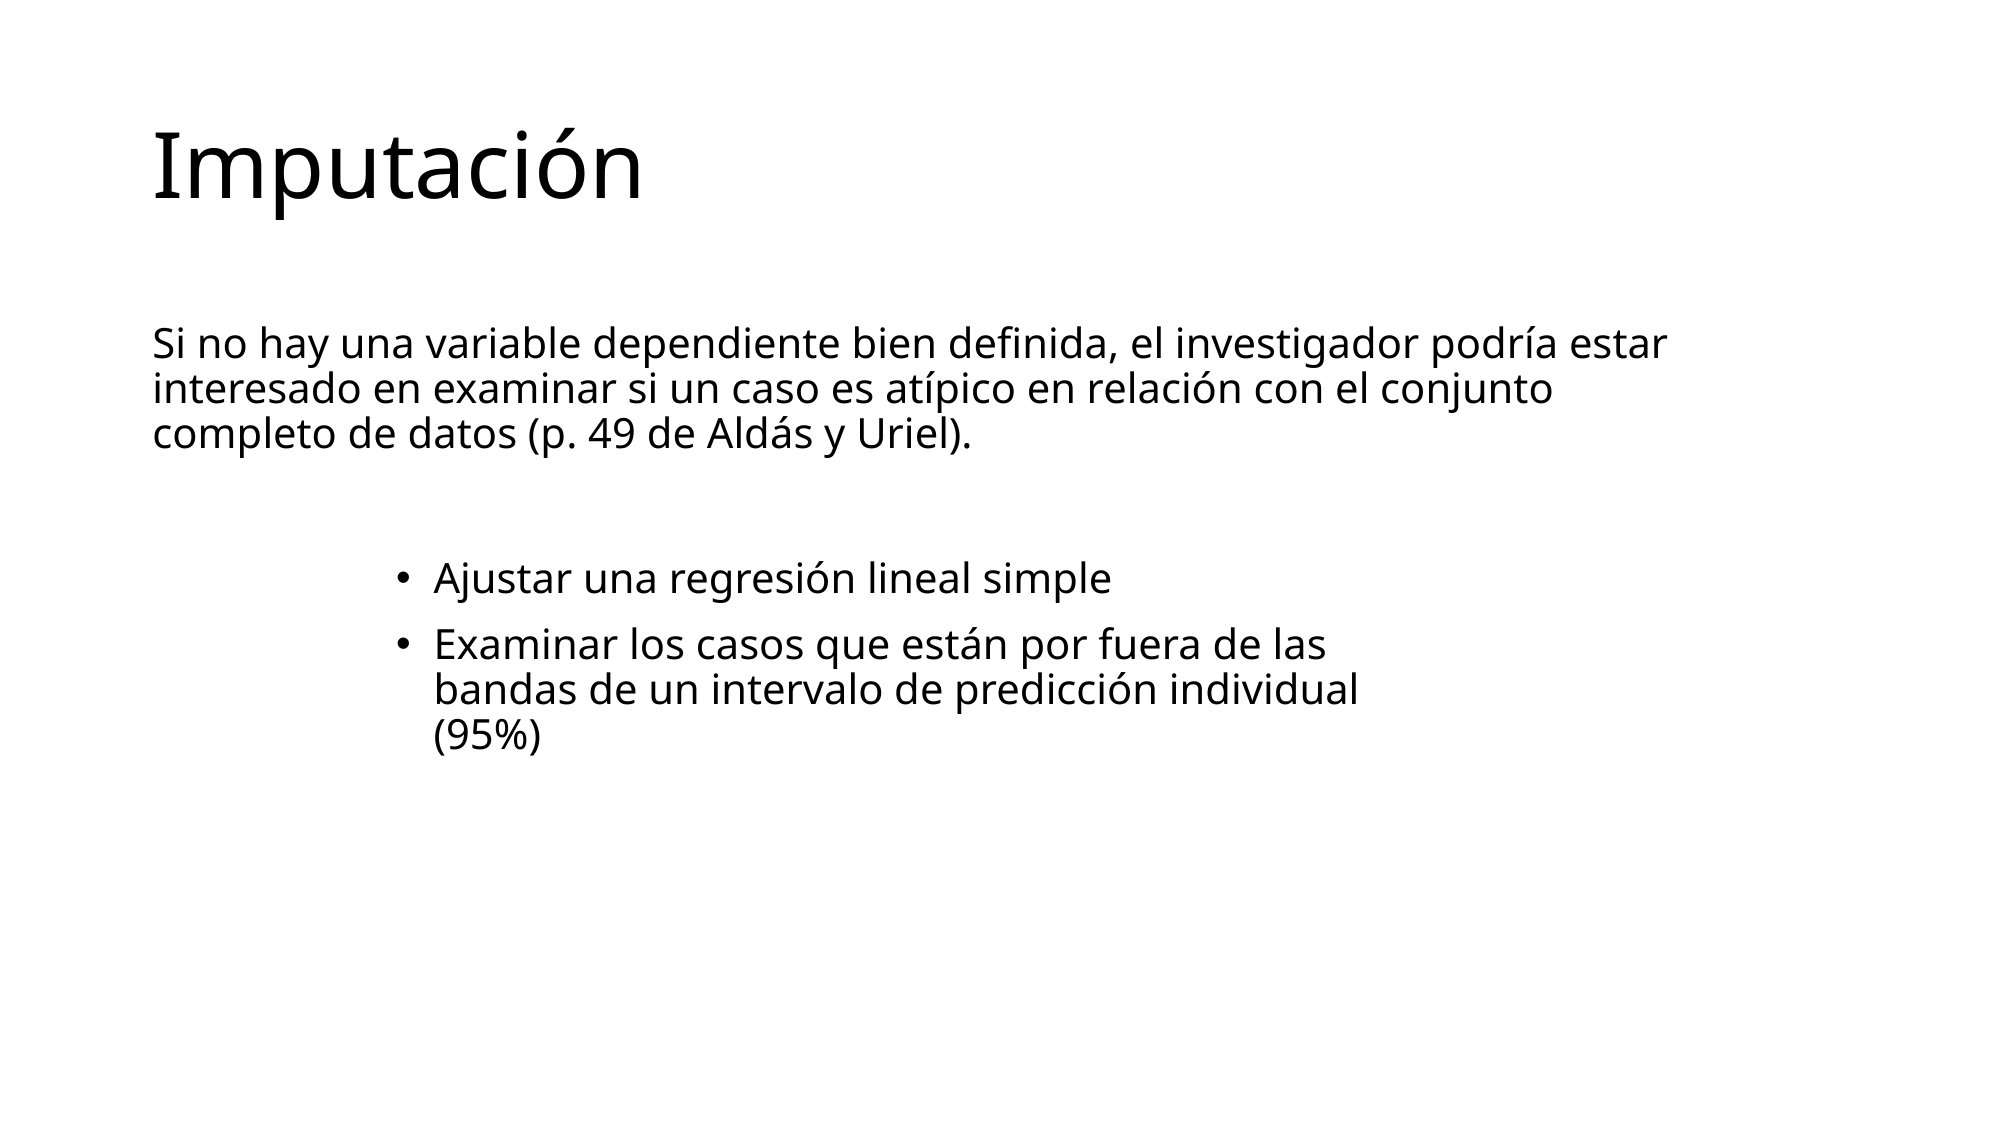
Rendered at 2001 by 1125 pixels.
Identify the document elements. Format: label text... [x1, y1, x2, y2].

title Imputación [137, 59, 1863, 278]
list Si no hay una variable dependiente bien definida, el investigador podría estar interesado en examinar si un caso es atípico en relación con el conjunto completo de datos (p. 49 de Aldás y Uriel). [137, 315, 1721, 513]
text_box Ajustar una regresión lineal simple Examinar los casos que están por fuera de las bandas de un intervalo de predicción individual (95%) [381, 549, 1463, 780]
